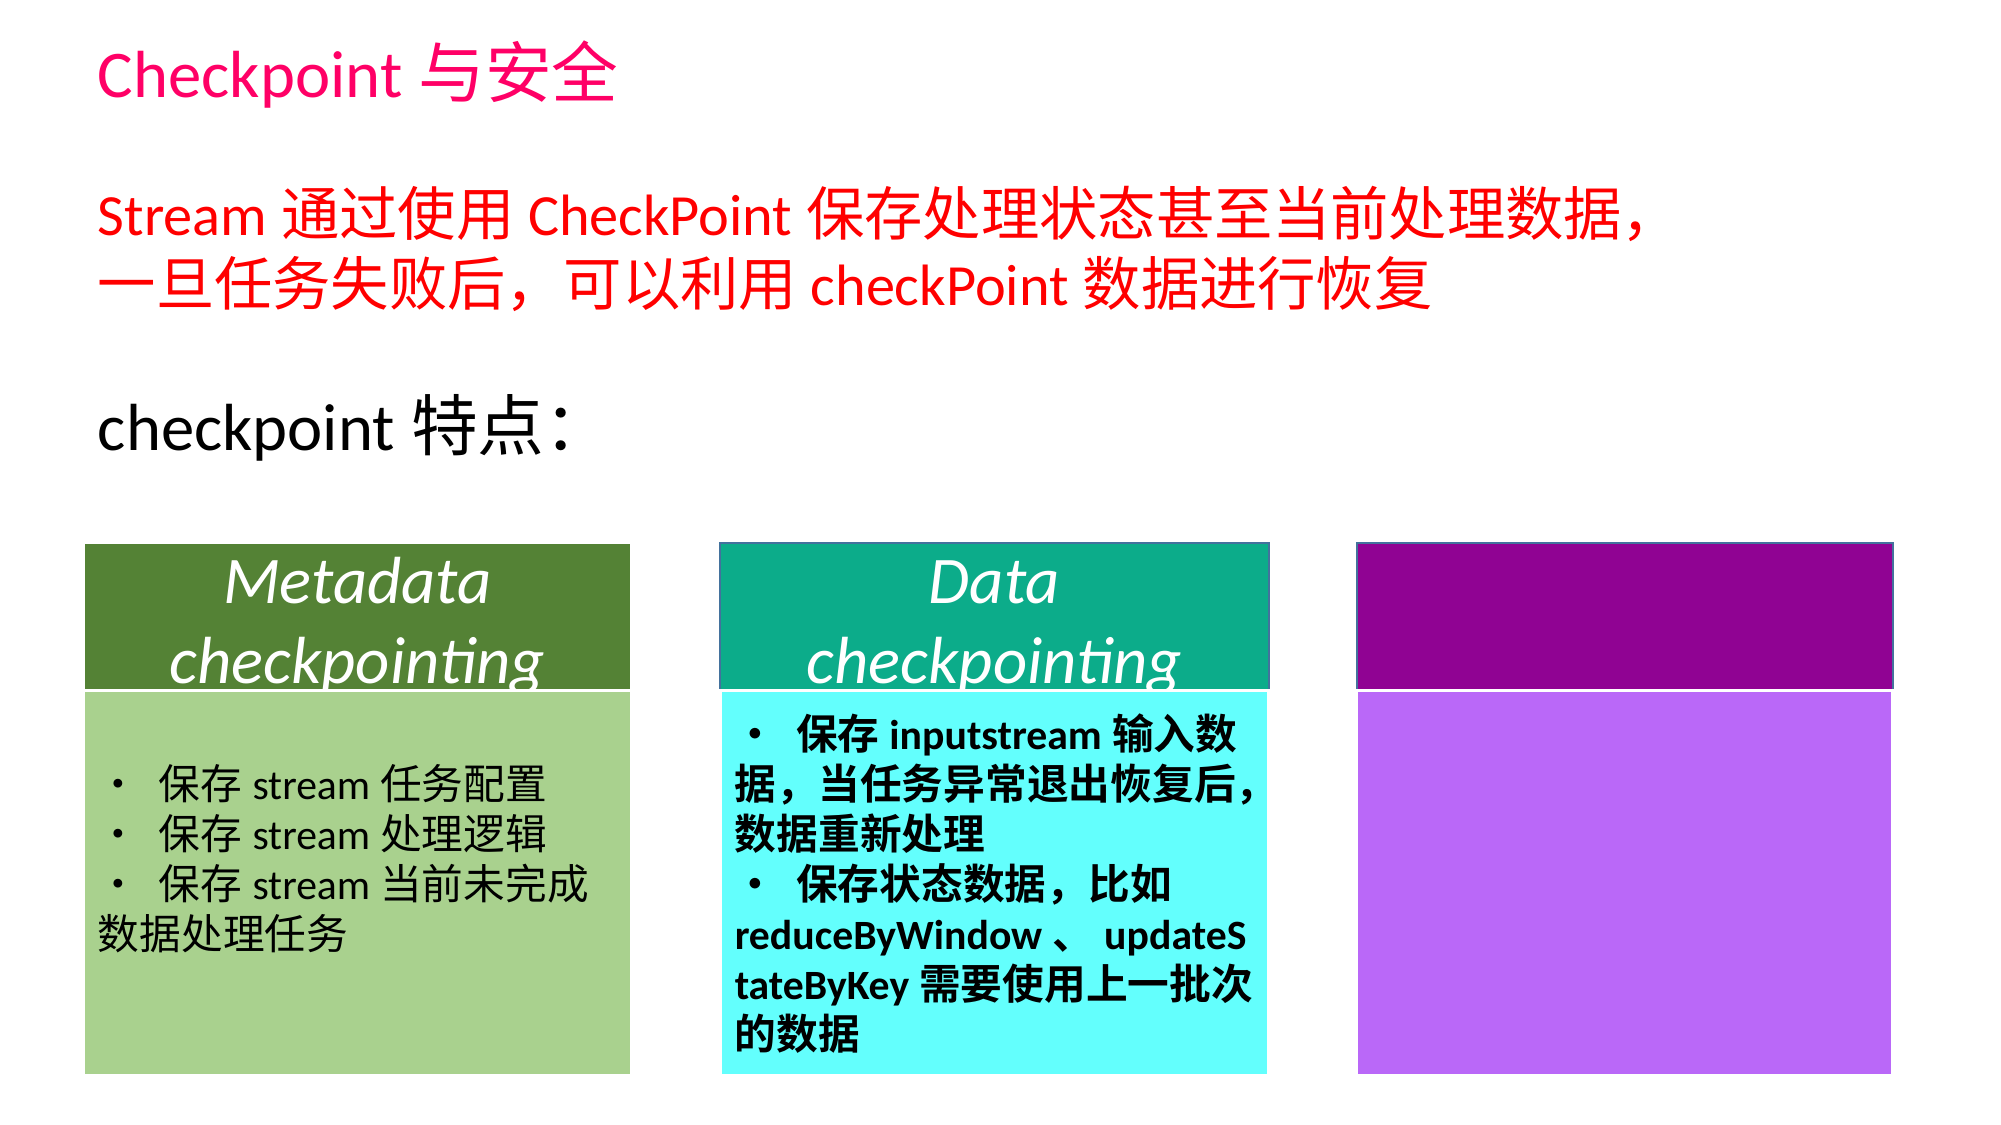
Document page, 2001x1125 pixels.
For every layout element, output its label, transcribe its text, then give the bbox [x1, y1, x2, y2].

text_box • 保存stream任务配置 • 保存stream处理逻辑 • 保存stream当前未完成数据处理任务 [82, 689, 633, 1077]
text_box Data checkpointing [719, 542, 1270, 689]
text_box Stream通过使用CheckPoint保存处理状态甚至当前处理数据，一旦任务失败后，可以利用checkPoint数据进行恢复 [83, 169, 1748, 325]
text_box [1356, 542, 1894, 689]
text_box Metadata checkpointing [82, 541, 633, 689]
text_box checkpoint特点： [83, 376, 593, 472]
text_box Checkpoint与安全 [83, 23, 694, 119]
text_box [1355, 689, 1894, 1077]
text_box • 保存inputstream输入数据，当任务异常退出恢复后，数据重新处理 • 保存状态数据，比如reduceByWindow、updateStateByKey需要使用上一批次的数据 [718, 689, 1271, 1077]
